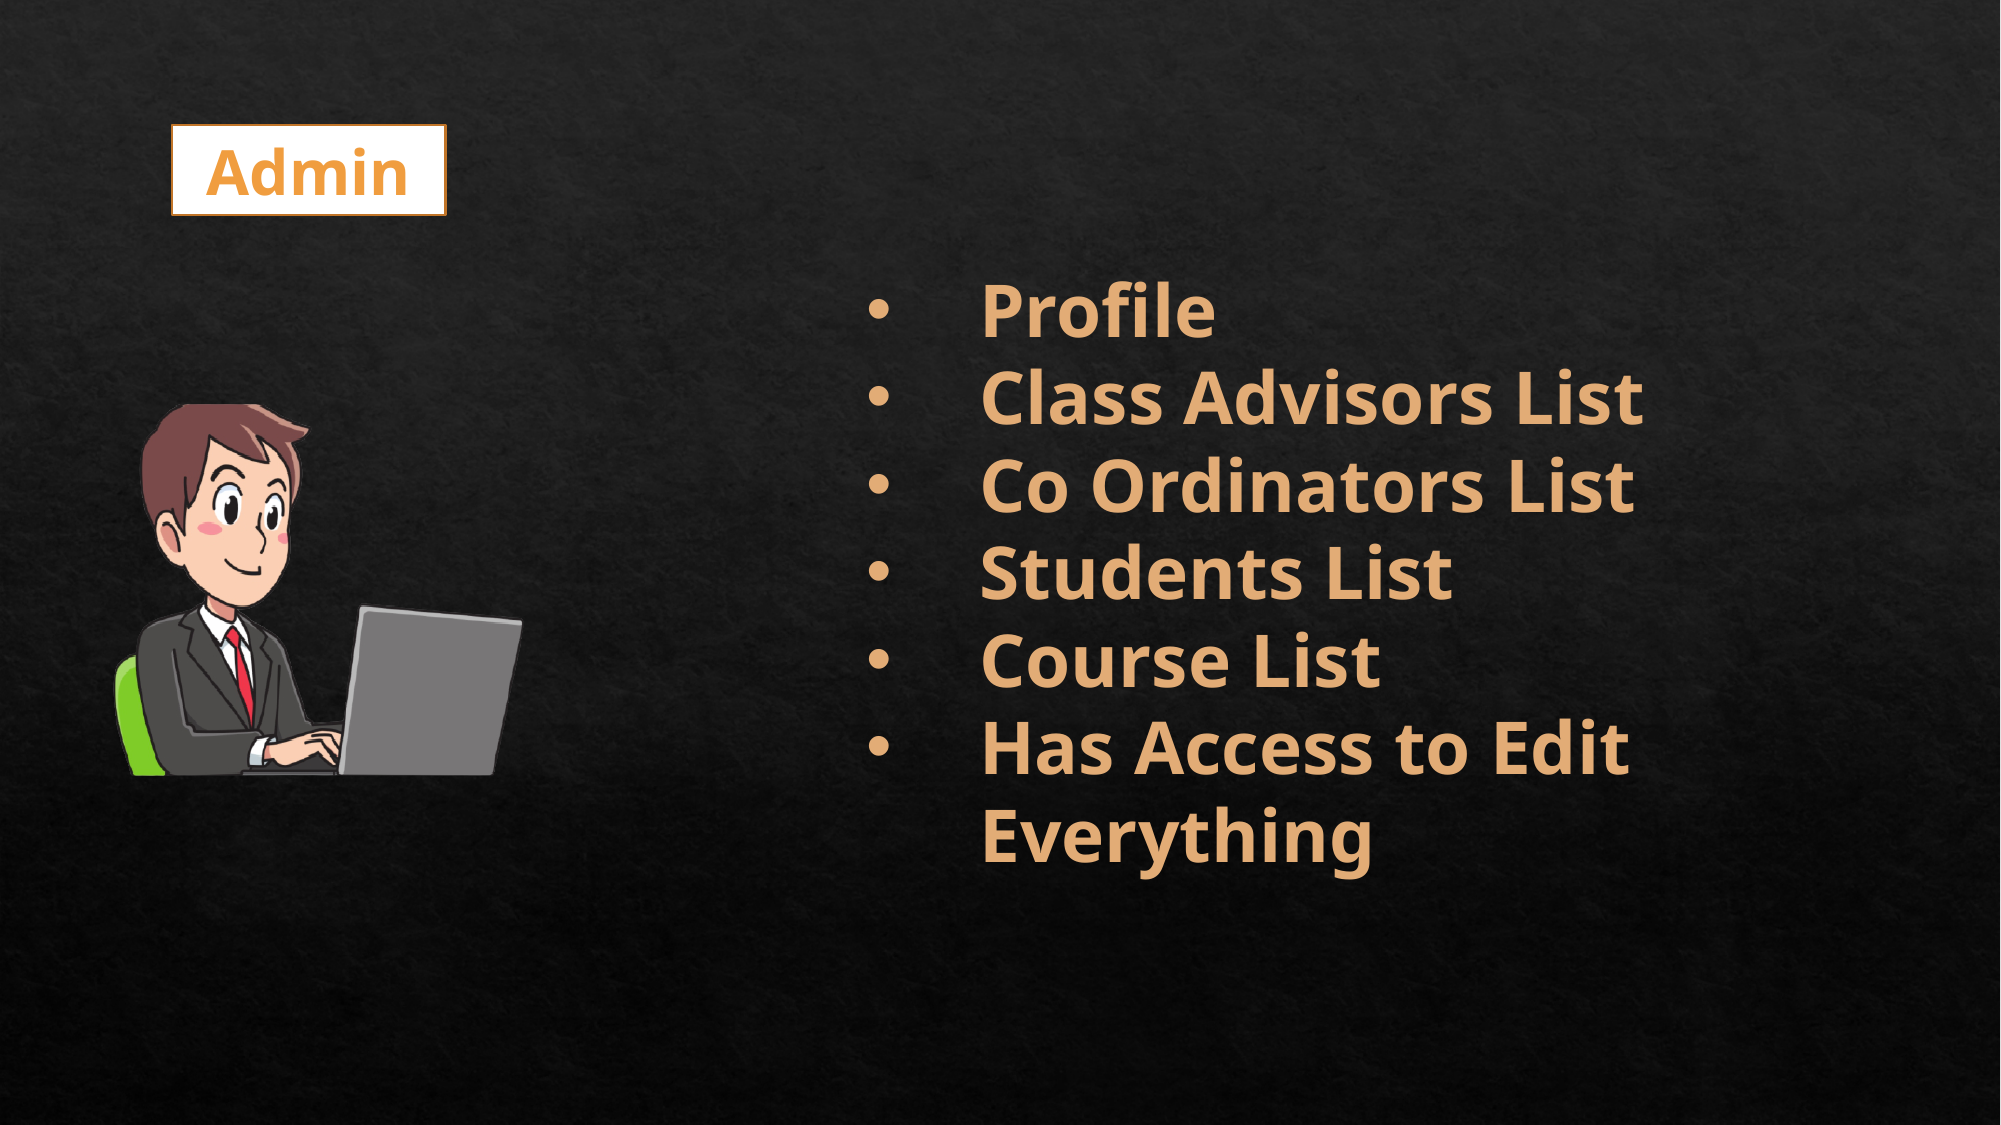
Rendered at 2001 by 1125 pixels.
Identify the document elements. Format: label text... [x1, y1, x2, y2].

picture [34, 373, 604, 808]
text_box Admin [171, 124, 447, 216]
text_box Profile Class Advisors List Co Ordinators List Students List Course List Has Access to Edit Everything [851, 256, 1890, 972]
